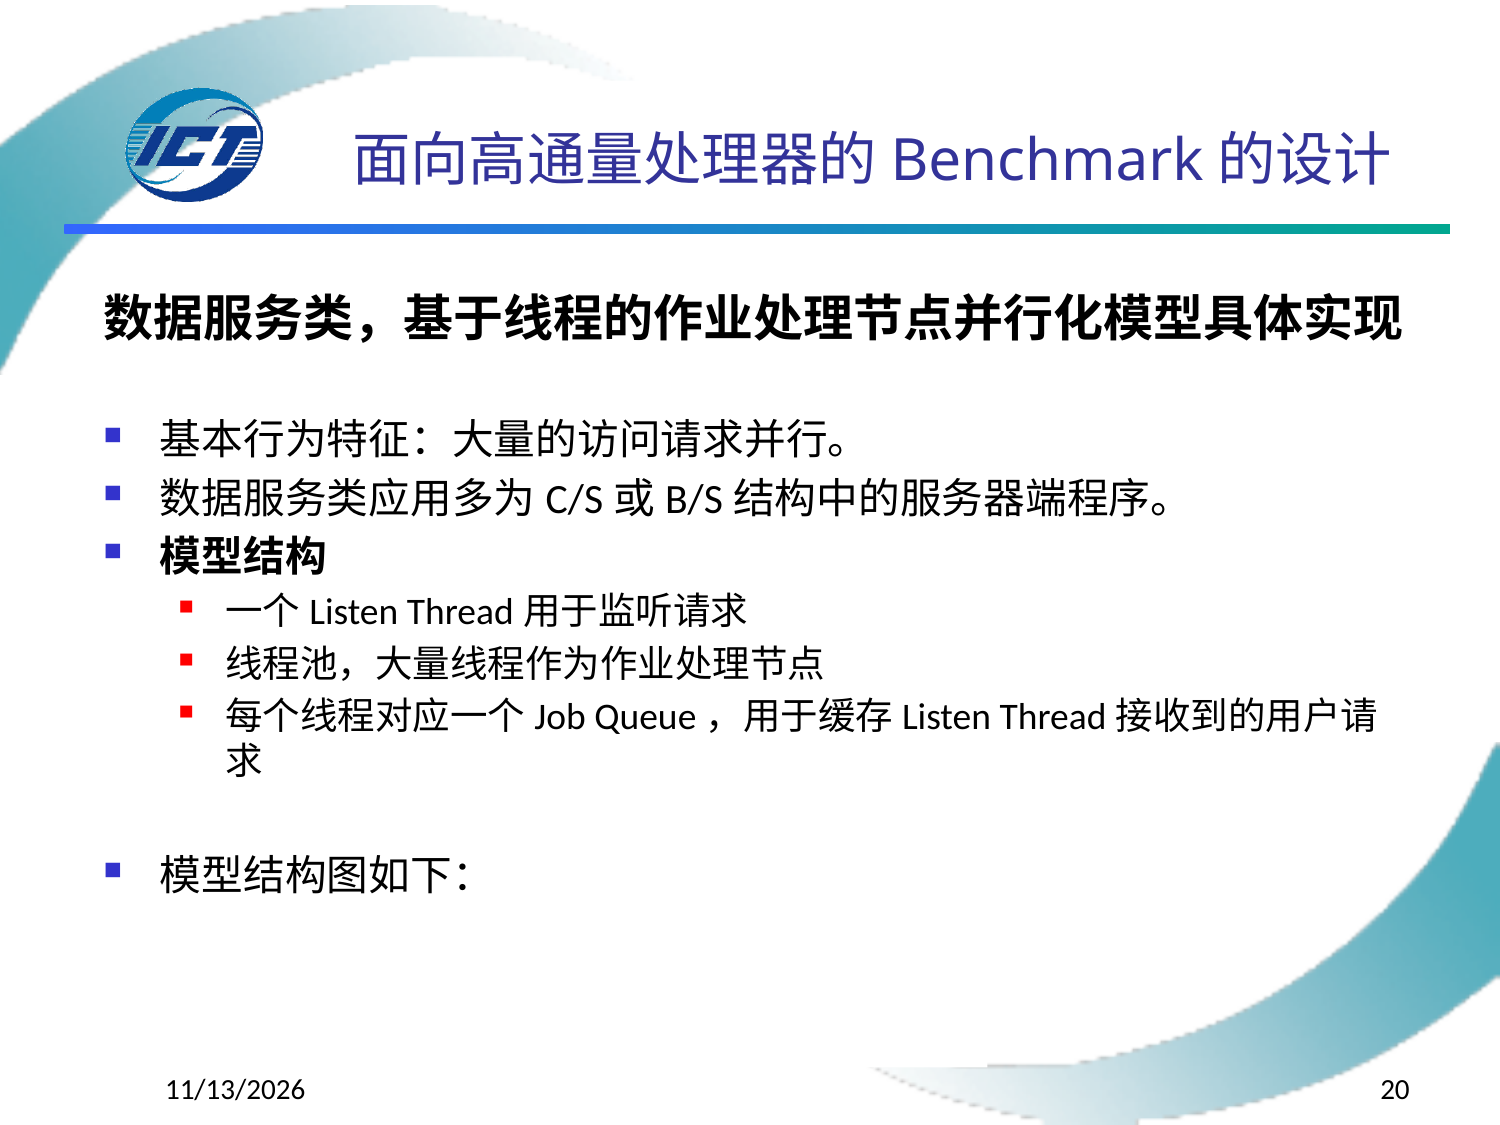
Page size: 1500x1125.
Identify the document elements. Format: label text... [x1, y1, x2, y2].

list 数据服务类，基于线程的作业处理节点并行化模型具体实现 基本行为特征：大量的访问请求并行。 数据服务类应用多为C/S或B/S结构中的服务器端程序。 模型结构 一个Listen Thread用于监听请求 线程池，大量线程作为作业处理节点 每个线程对应一个Job Queue，用于缓存Listen Thread接收到的用户请求 模型结构图如下： [88, 278, 1420, 1010]
picture [0, 5, 700, 375]
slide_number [149, 1037, 463, 1113]
title 面向高通量处理器的Benchmark的设计 [337, 12, 1468, 200]
picture [774, 742, 1500, 1125]
slide_number 20 [1112, 1037, 1426, 1113]
